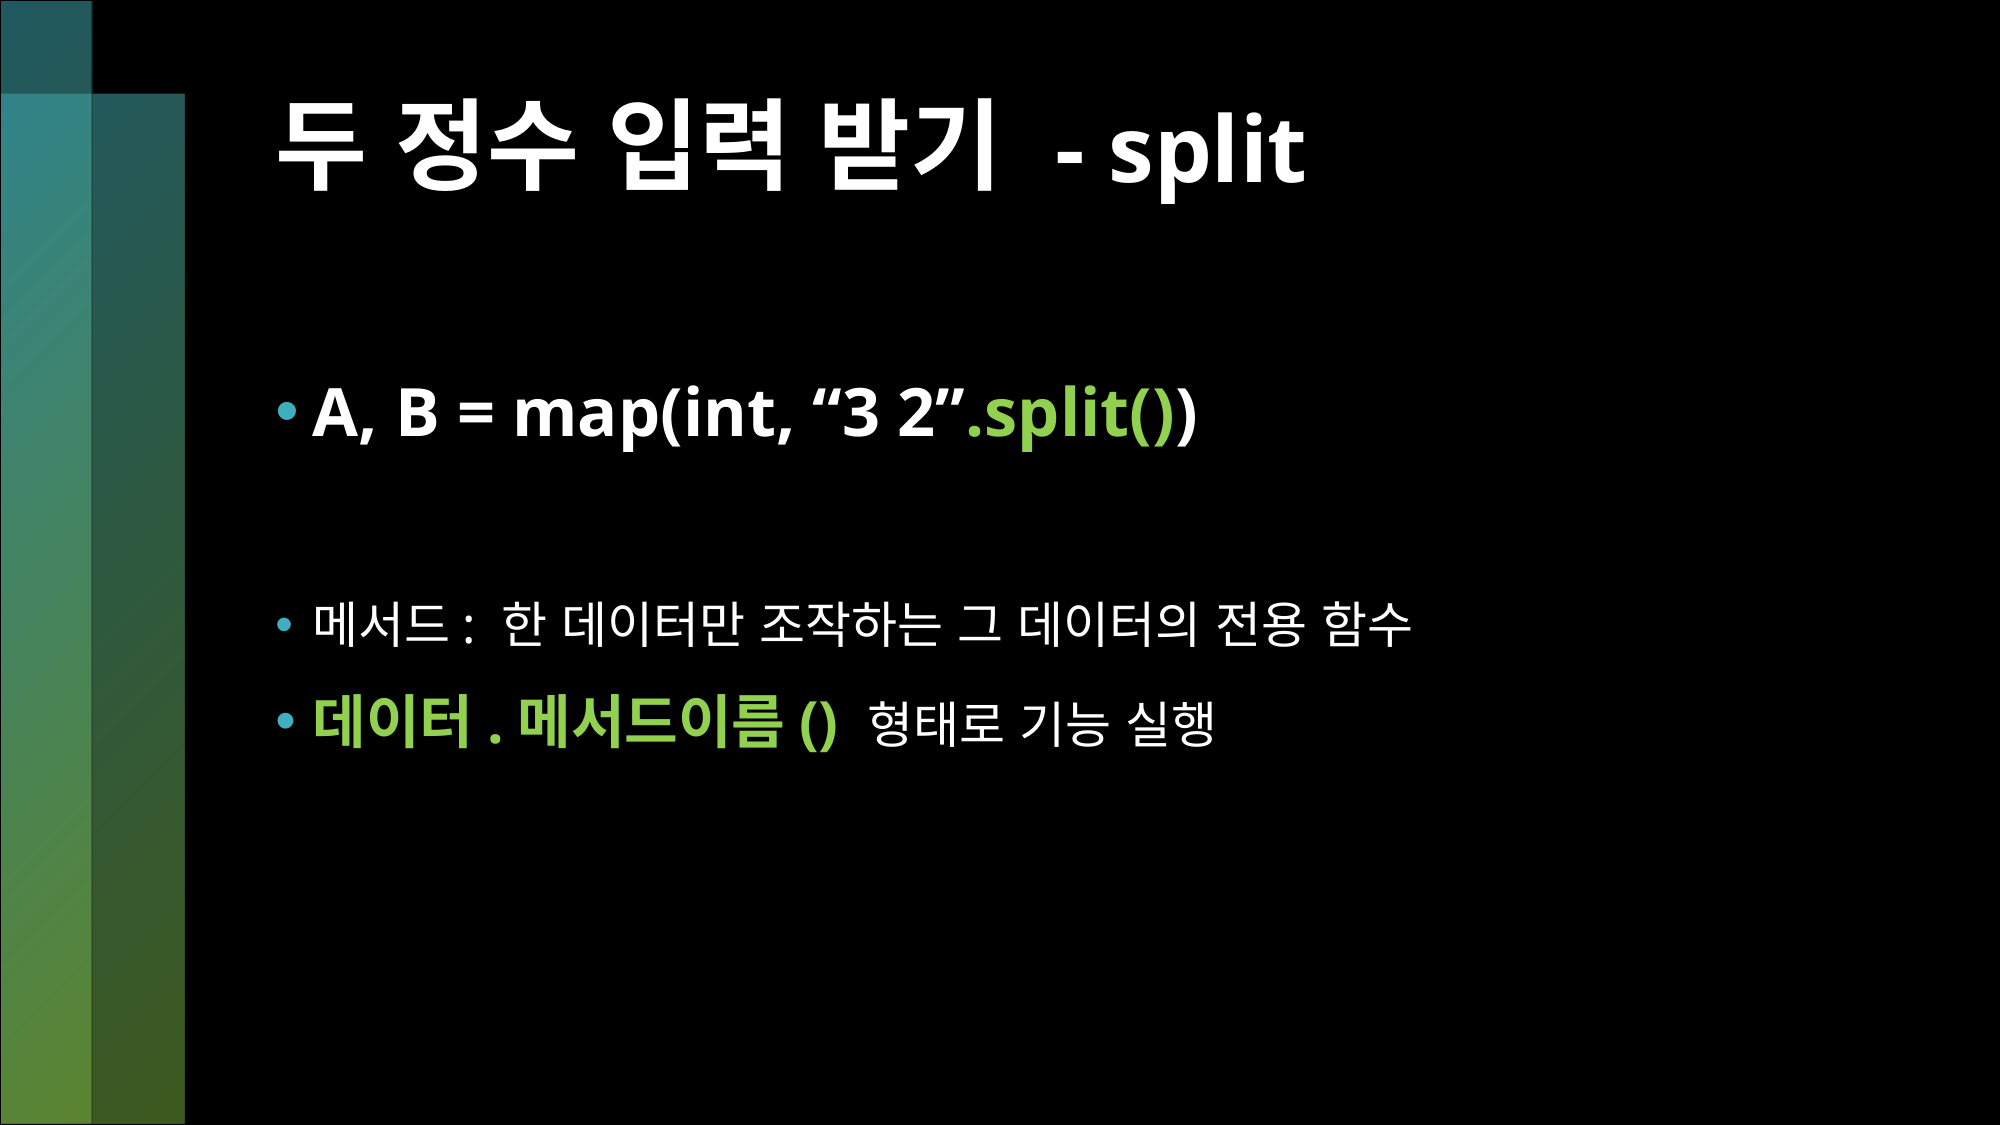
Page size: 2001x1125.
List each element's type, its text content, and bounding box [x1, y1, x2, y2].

title 두 정수 입력 받기 - split [260, 74, 1817, 329]
list A, B = map(int, “3 2”.split()) 메서드: 한 데이터만 조작하는 그 데이터의 전용 함수 데이터.메서드이름() 형태로 기능 실행 [260, 354, 1817, 999]
